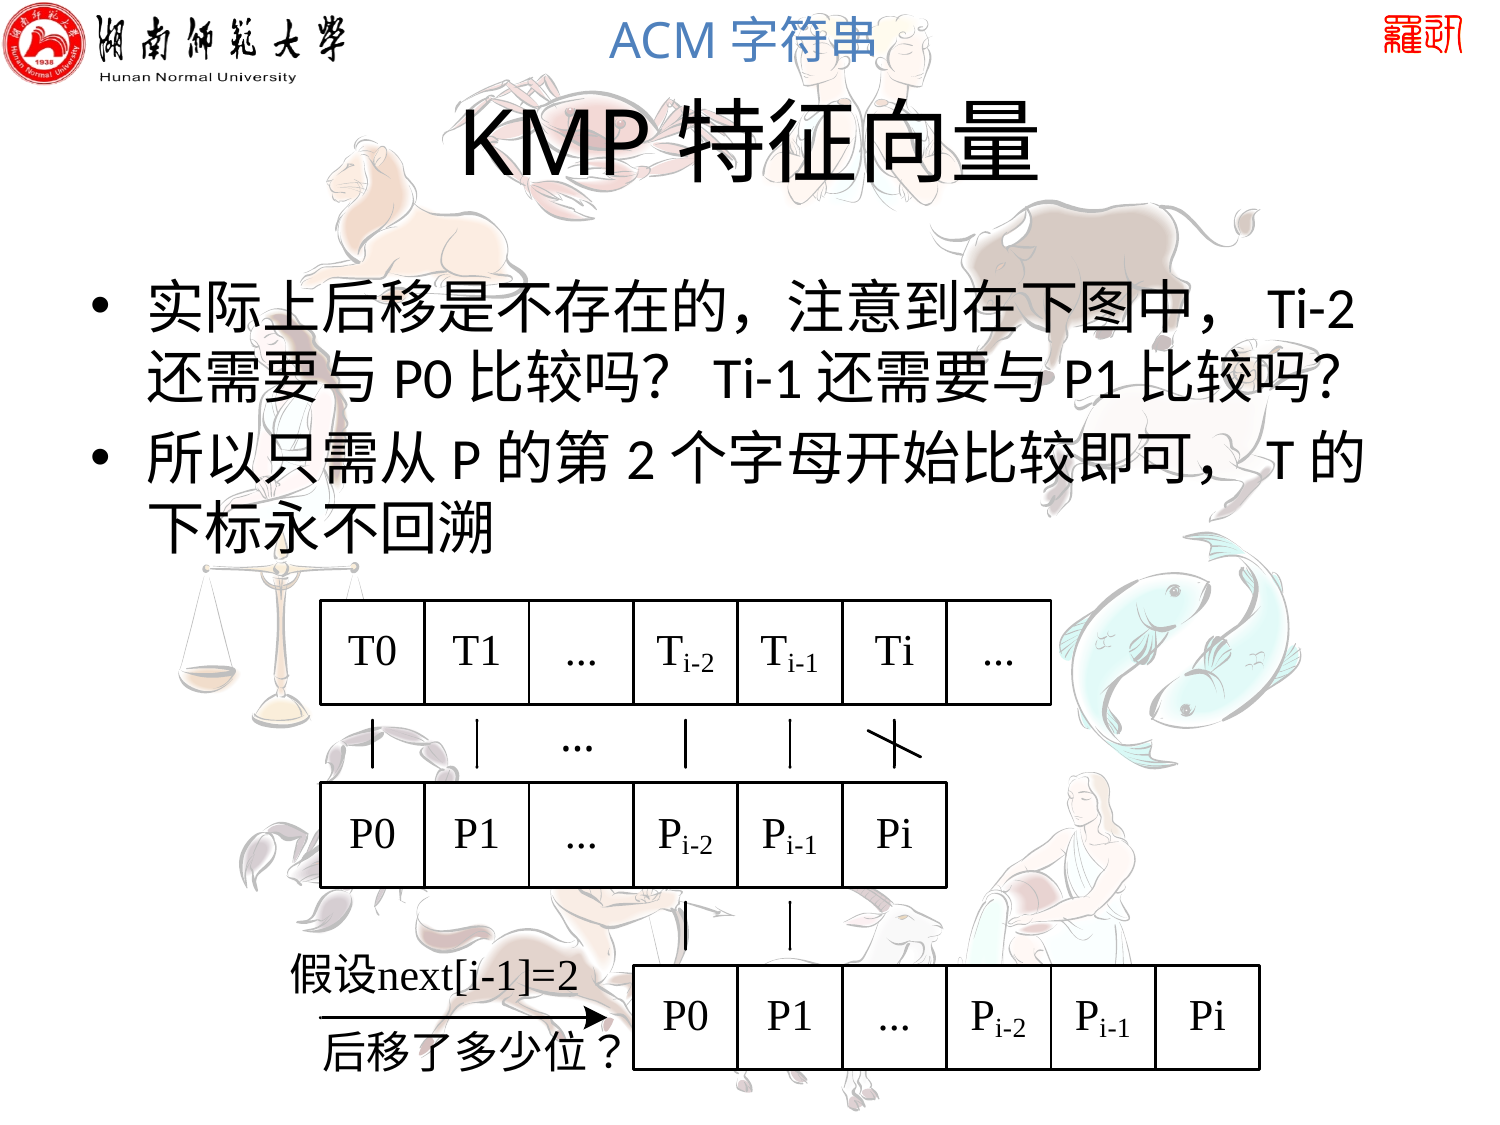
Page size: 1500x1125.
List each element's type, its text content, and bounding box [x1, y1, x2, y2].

picture [0, 0, 348, 86]
picture [1343, 0, 1500, 69]
list 实际上后移是不存在的，注意到在下图中，Ti-2还需要与P0比较吗？Ti-1还需要与P1比较吗？ 所以只需从P的第2个字母开始比较即可，T的下标永不回溯 [75, 262, 1425, 622]
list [287, 593, 1263, 1083]
title KMP特征向量 [75, 45, 1425, 233]
